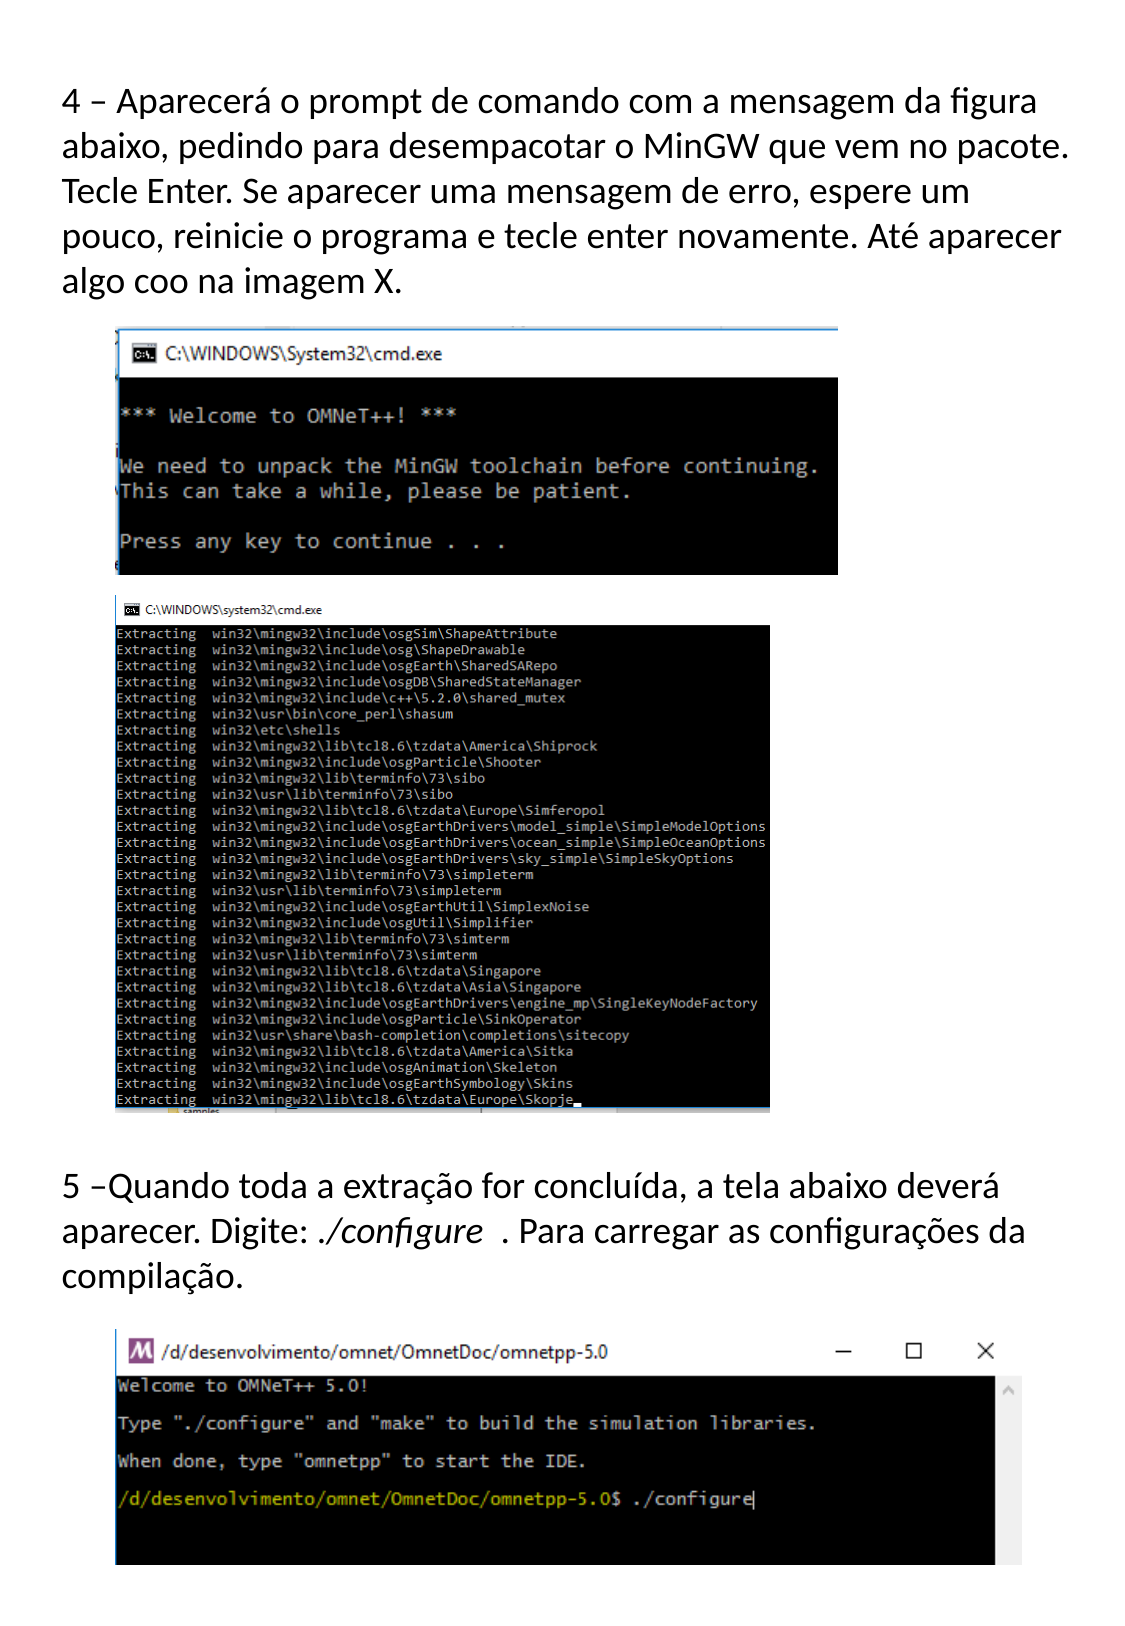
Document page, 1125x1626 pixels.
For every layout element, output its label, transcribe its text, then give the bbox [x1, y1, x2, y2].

text_box 5 –Quando toda a extração for concluída, a tela abaixo deverá aparecer. Digite: ./configure . Para carregar as configurações da compilação. [46, 1154, 1110, 1304]
picture [115, 326, 838, 575]
text_box 4 – Aparecerá o prompt de comando com a mensagem da figura abaixo, pedindo para desempacotar o MinGW que vem no pacote. Tecle Enter. Se aparecer uma mensagem de erro, espere um pouco, reinicie o programa e tecle enter novamente. Até aparecer algo coo na imagem X. [46, 68, 1087, 309]
picture [115, 595, 770, 1113]
picture [115, 1329, 1022, 1565]
